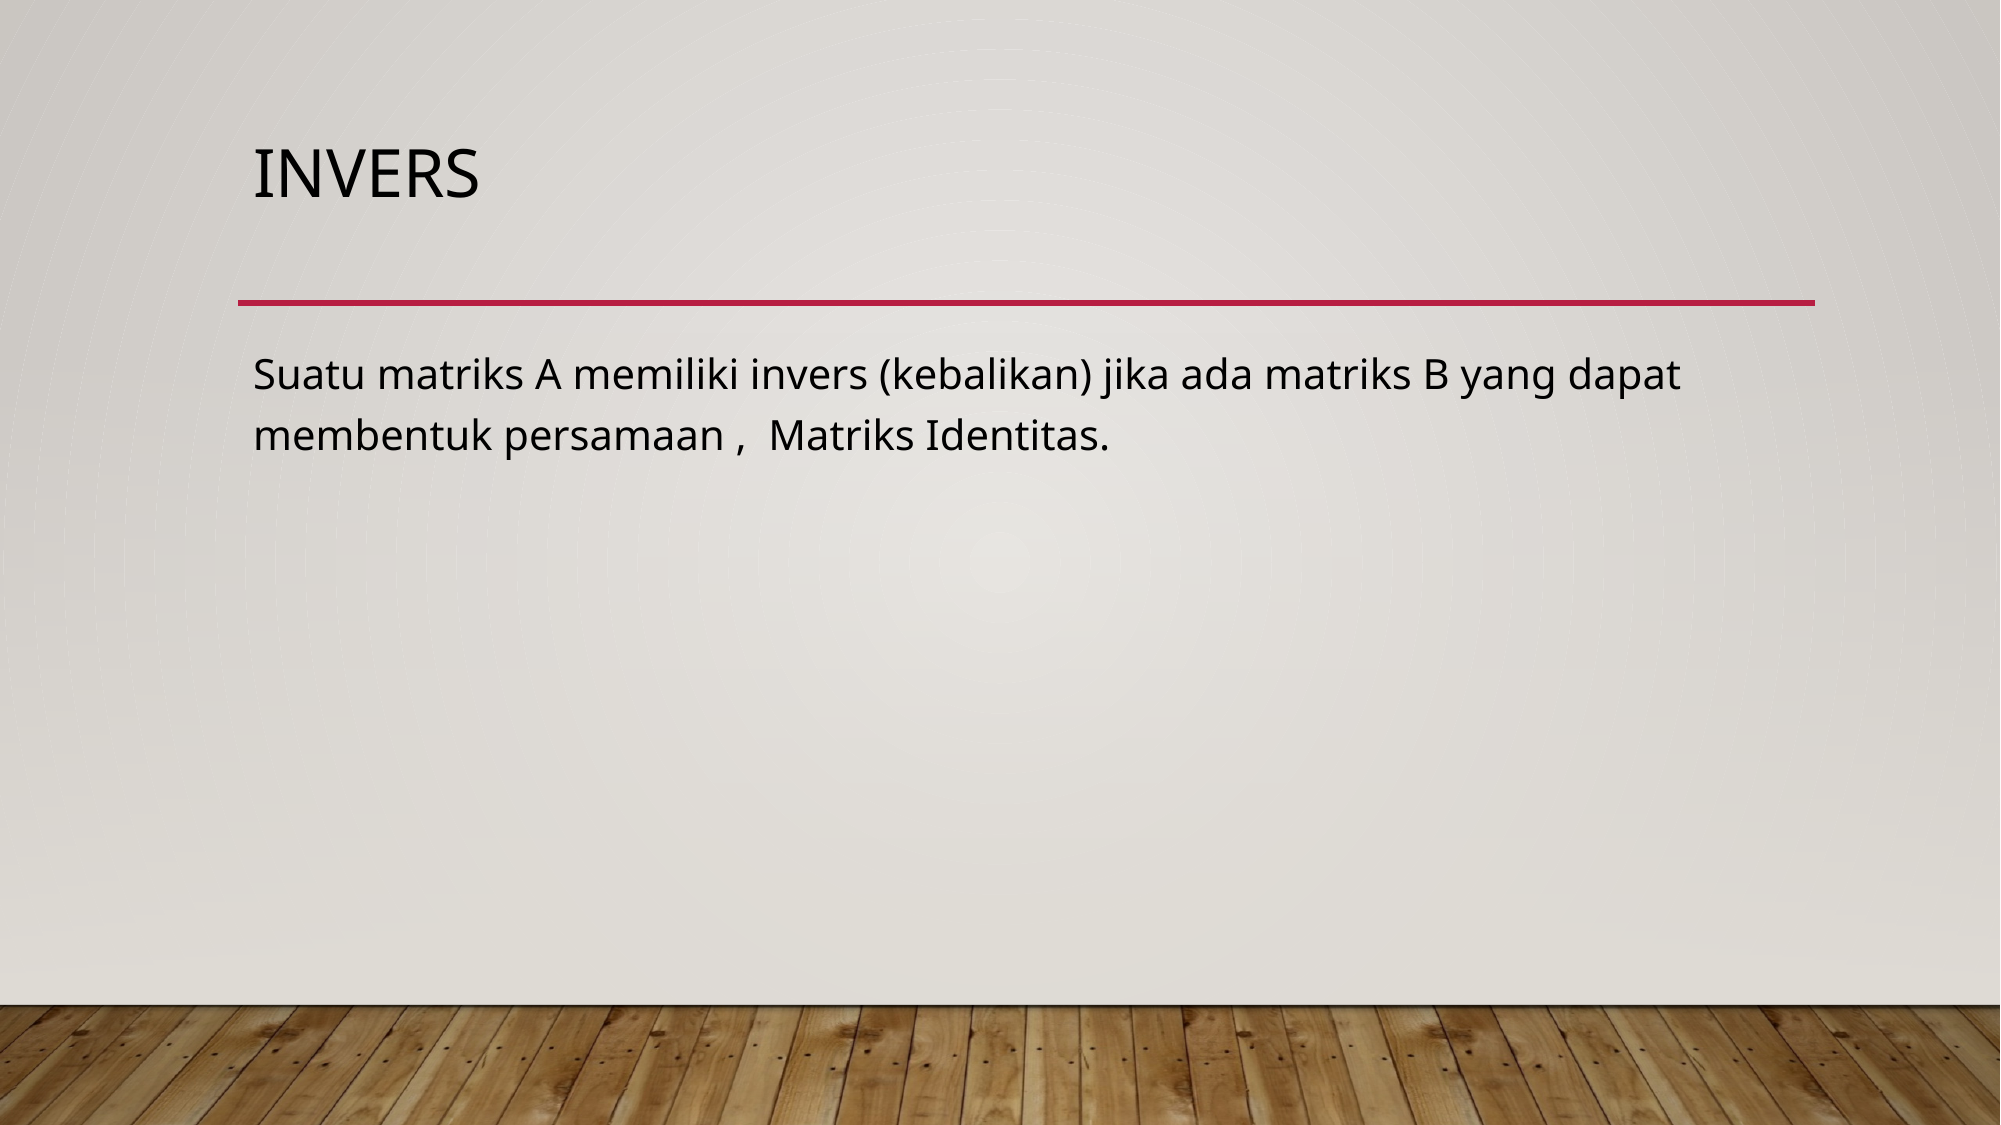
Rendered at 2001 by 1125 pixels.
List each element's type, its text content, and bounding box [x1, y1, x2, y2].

title INVERS [238, 131, 1814, 305]
picture [0, 1005, 2000, 1125]
